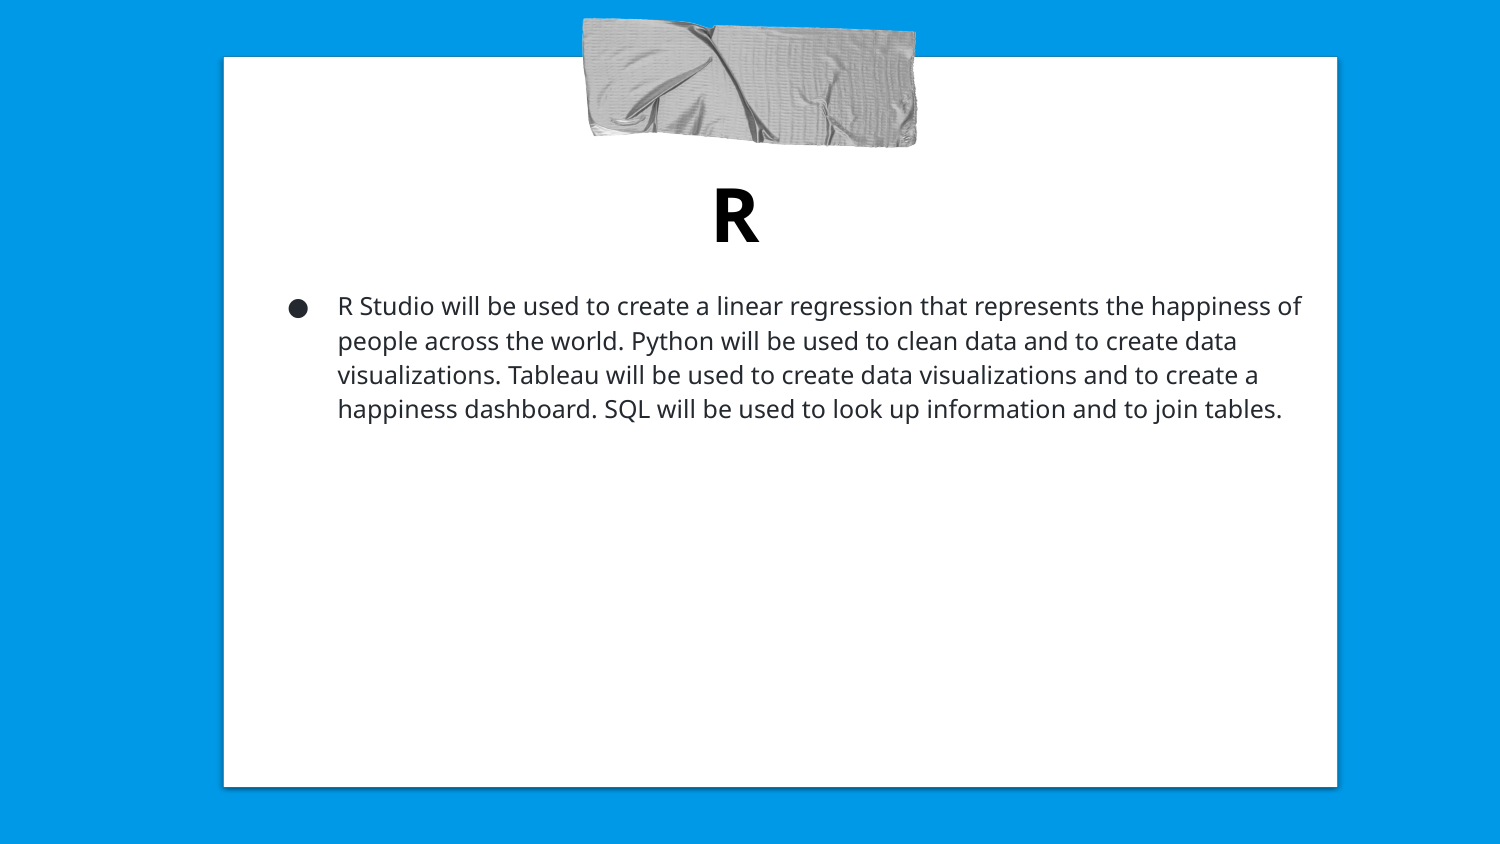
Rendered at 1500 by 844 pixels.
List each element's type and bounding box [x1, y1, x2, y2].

picture [224, 19, 1337, 787]
